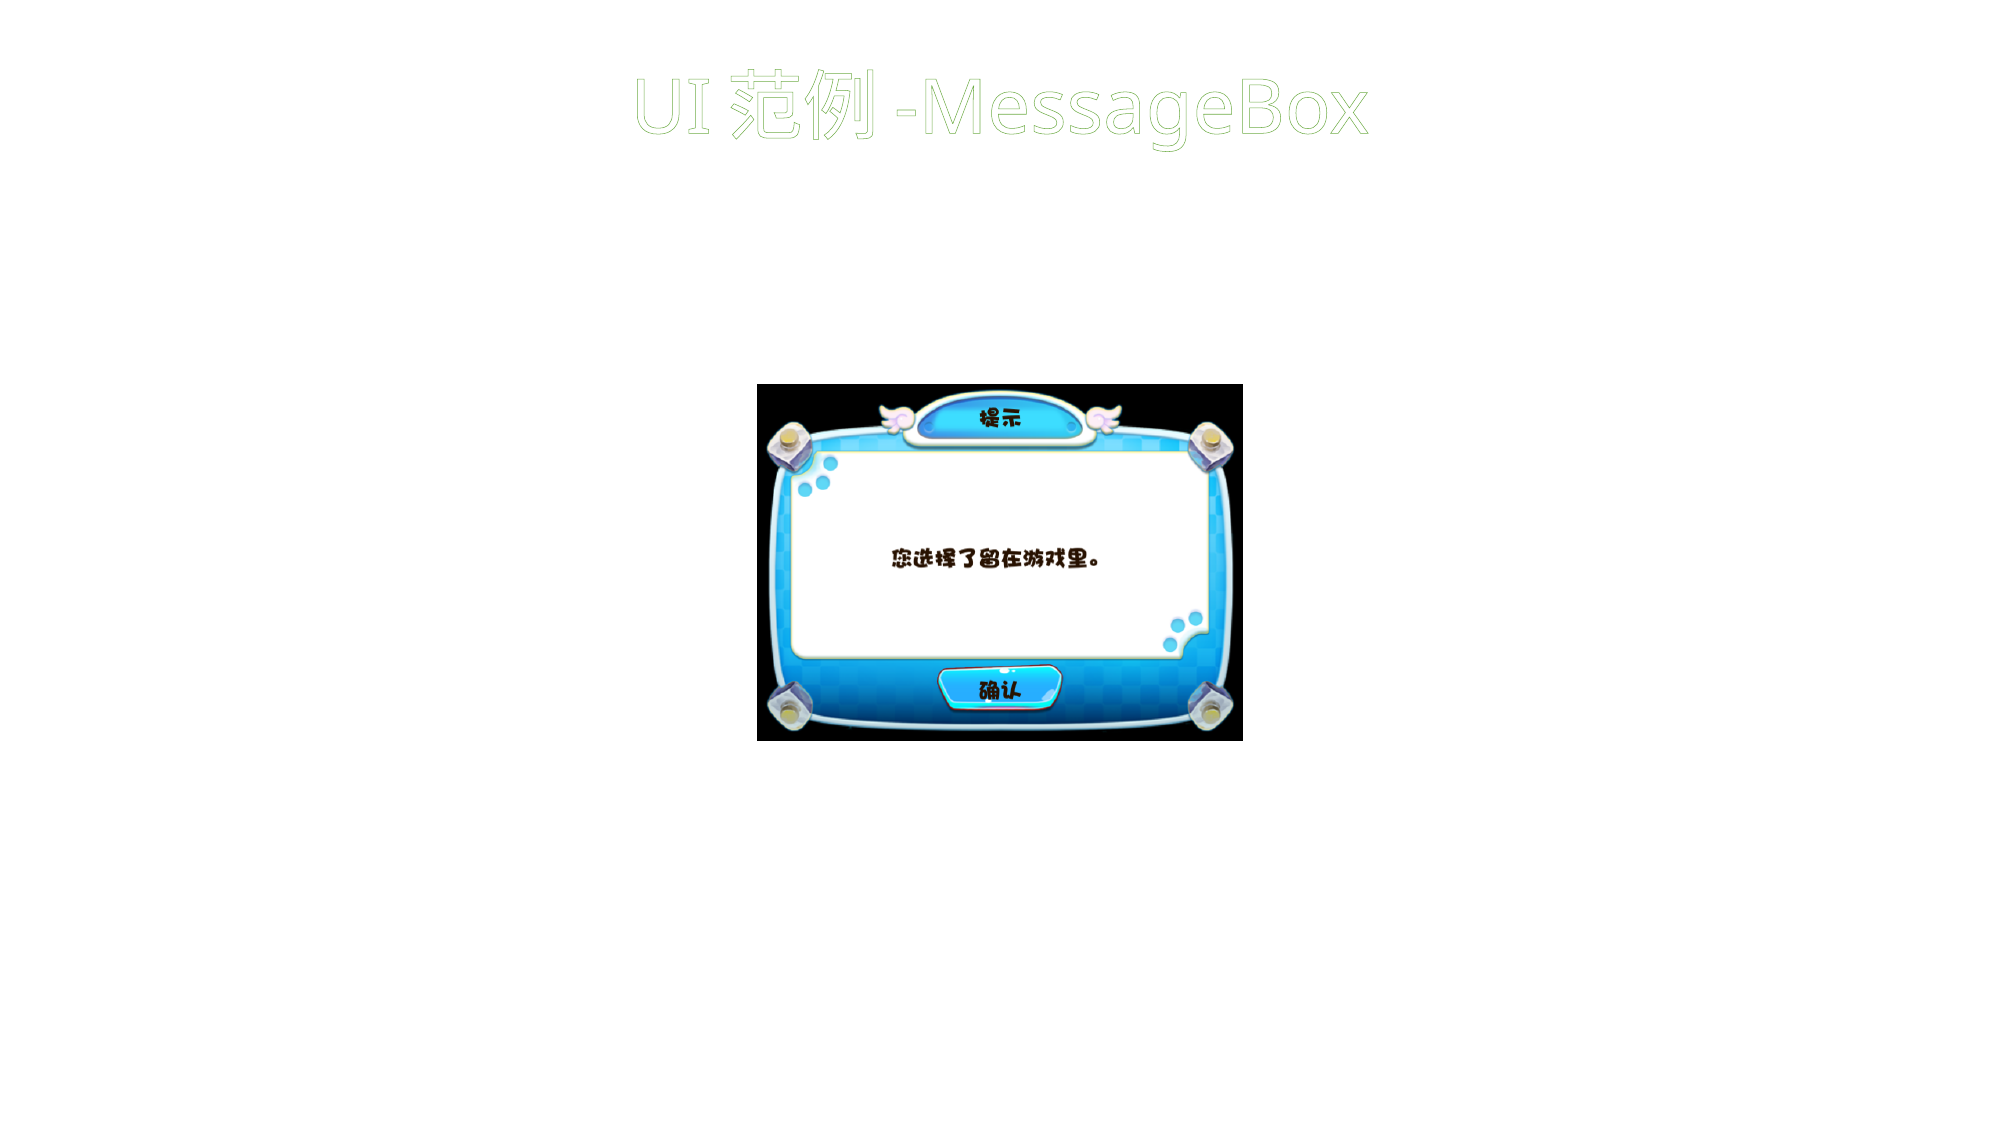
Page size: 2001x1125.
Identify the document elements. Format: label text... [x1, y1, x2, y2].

title UI范例-MessageBox [137, 59, 1863, 158]
picture [756, 384, 1243, 741]
